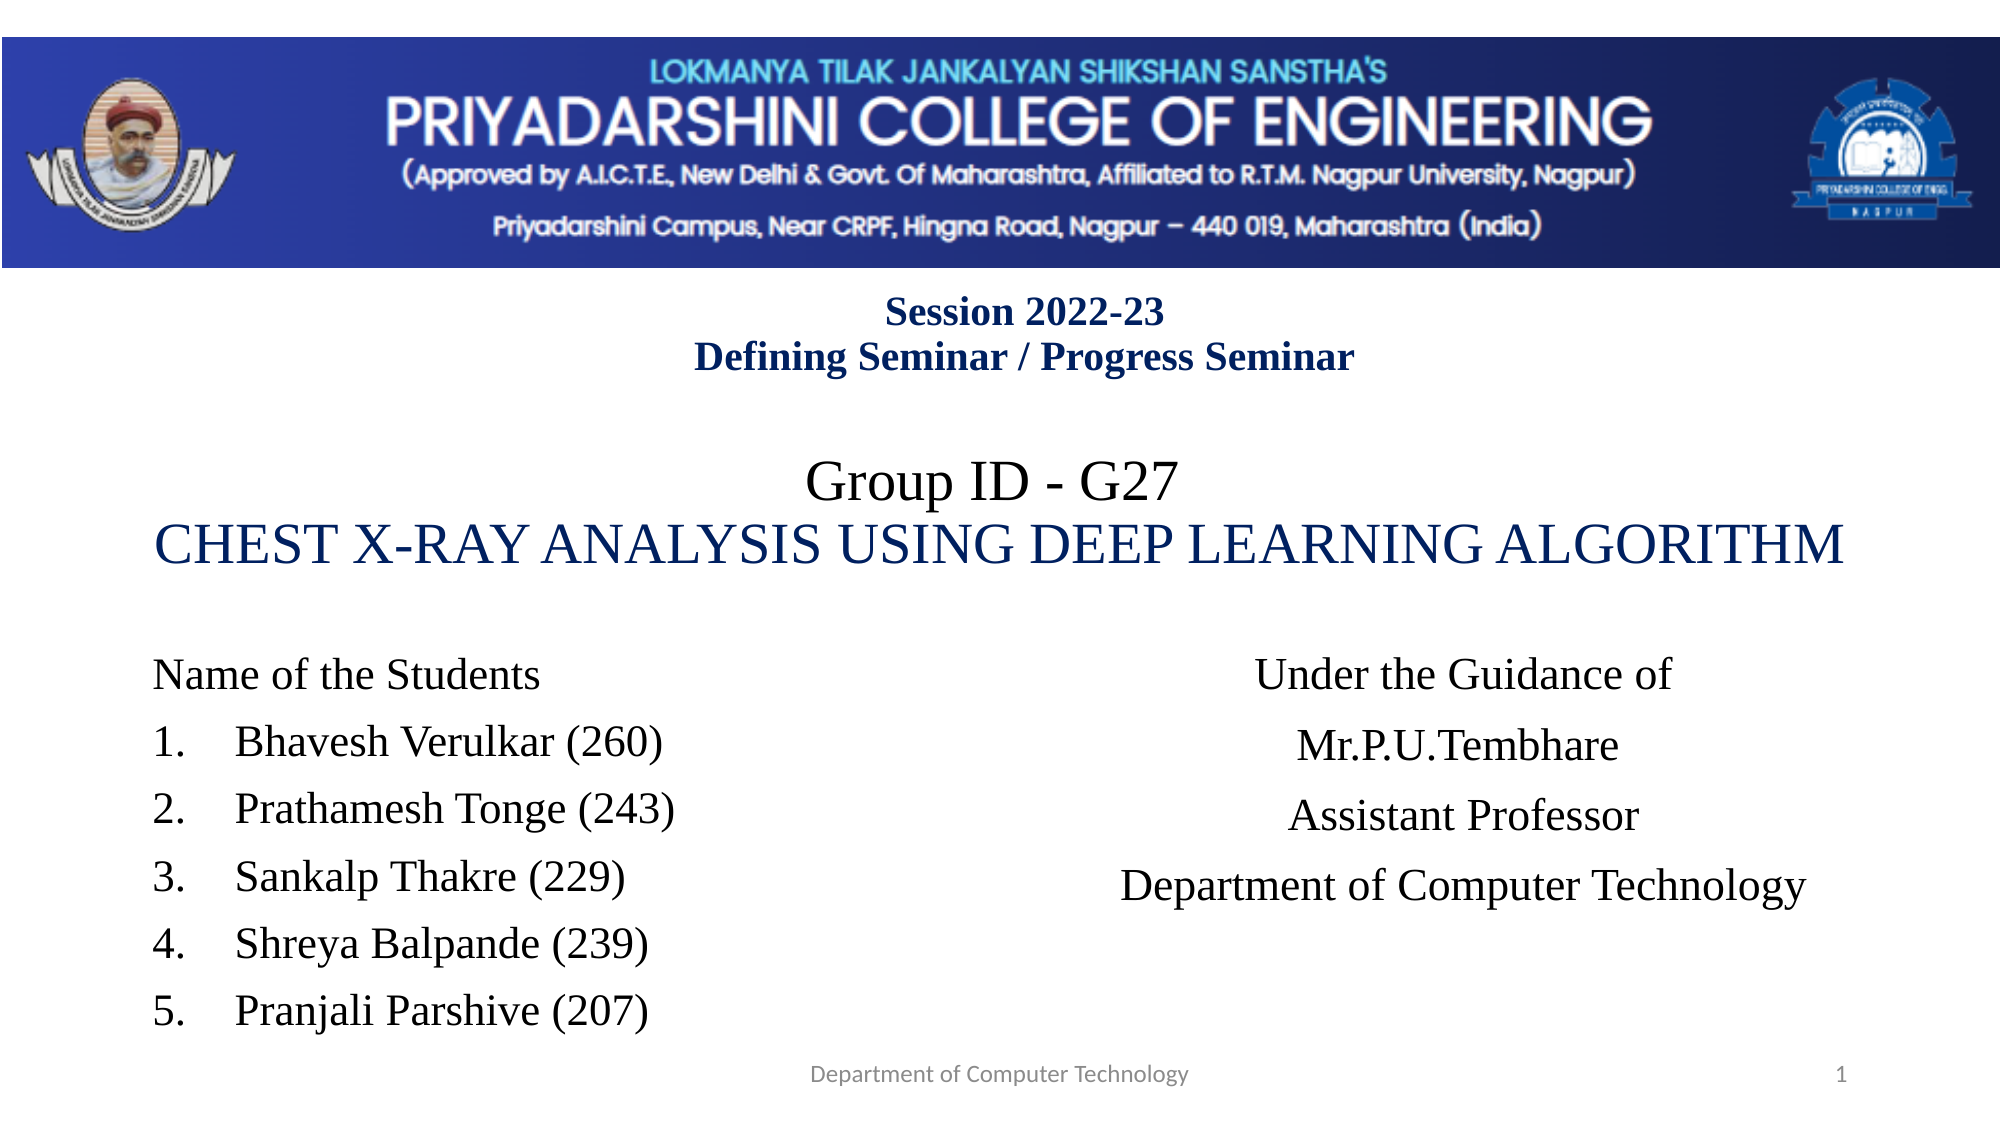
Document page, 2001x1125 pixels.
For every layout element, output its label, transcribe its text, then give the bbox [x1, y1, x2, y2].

text_box Under the Guidance of Mr.P.U.Tembhare Assistant Professor Department of Computer Technology [1064, 642, 1863, 1014]
picture [2, 37, 2000, 268]
title Group ID - G27 CHEST X-RAY ANALYSIS USING DEEP LEARNING ALGORITHM [137, 430, 1863, 596]
slide_number 1 [1412, 1042, 1863, 1103]
footer Department of Computer Technology [662, 1042, 1338, 1103]
list Name of the Students Bhavesh Verulkar (260) Prathamesh Tonge (243) Sankalp Thakre (229) Shreya Balpande (239) Pranjali Parshive (207) [137, 642, 903, 1043]
text_box Session 2022-23 Defining Seminar / Progress Seminar [162, 268, 1888, 402]
